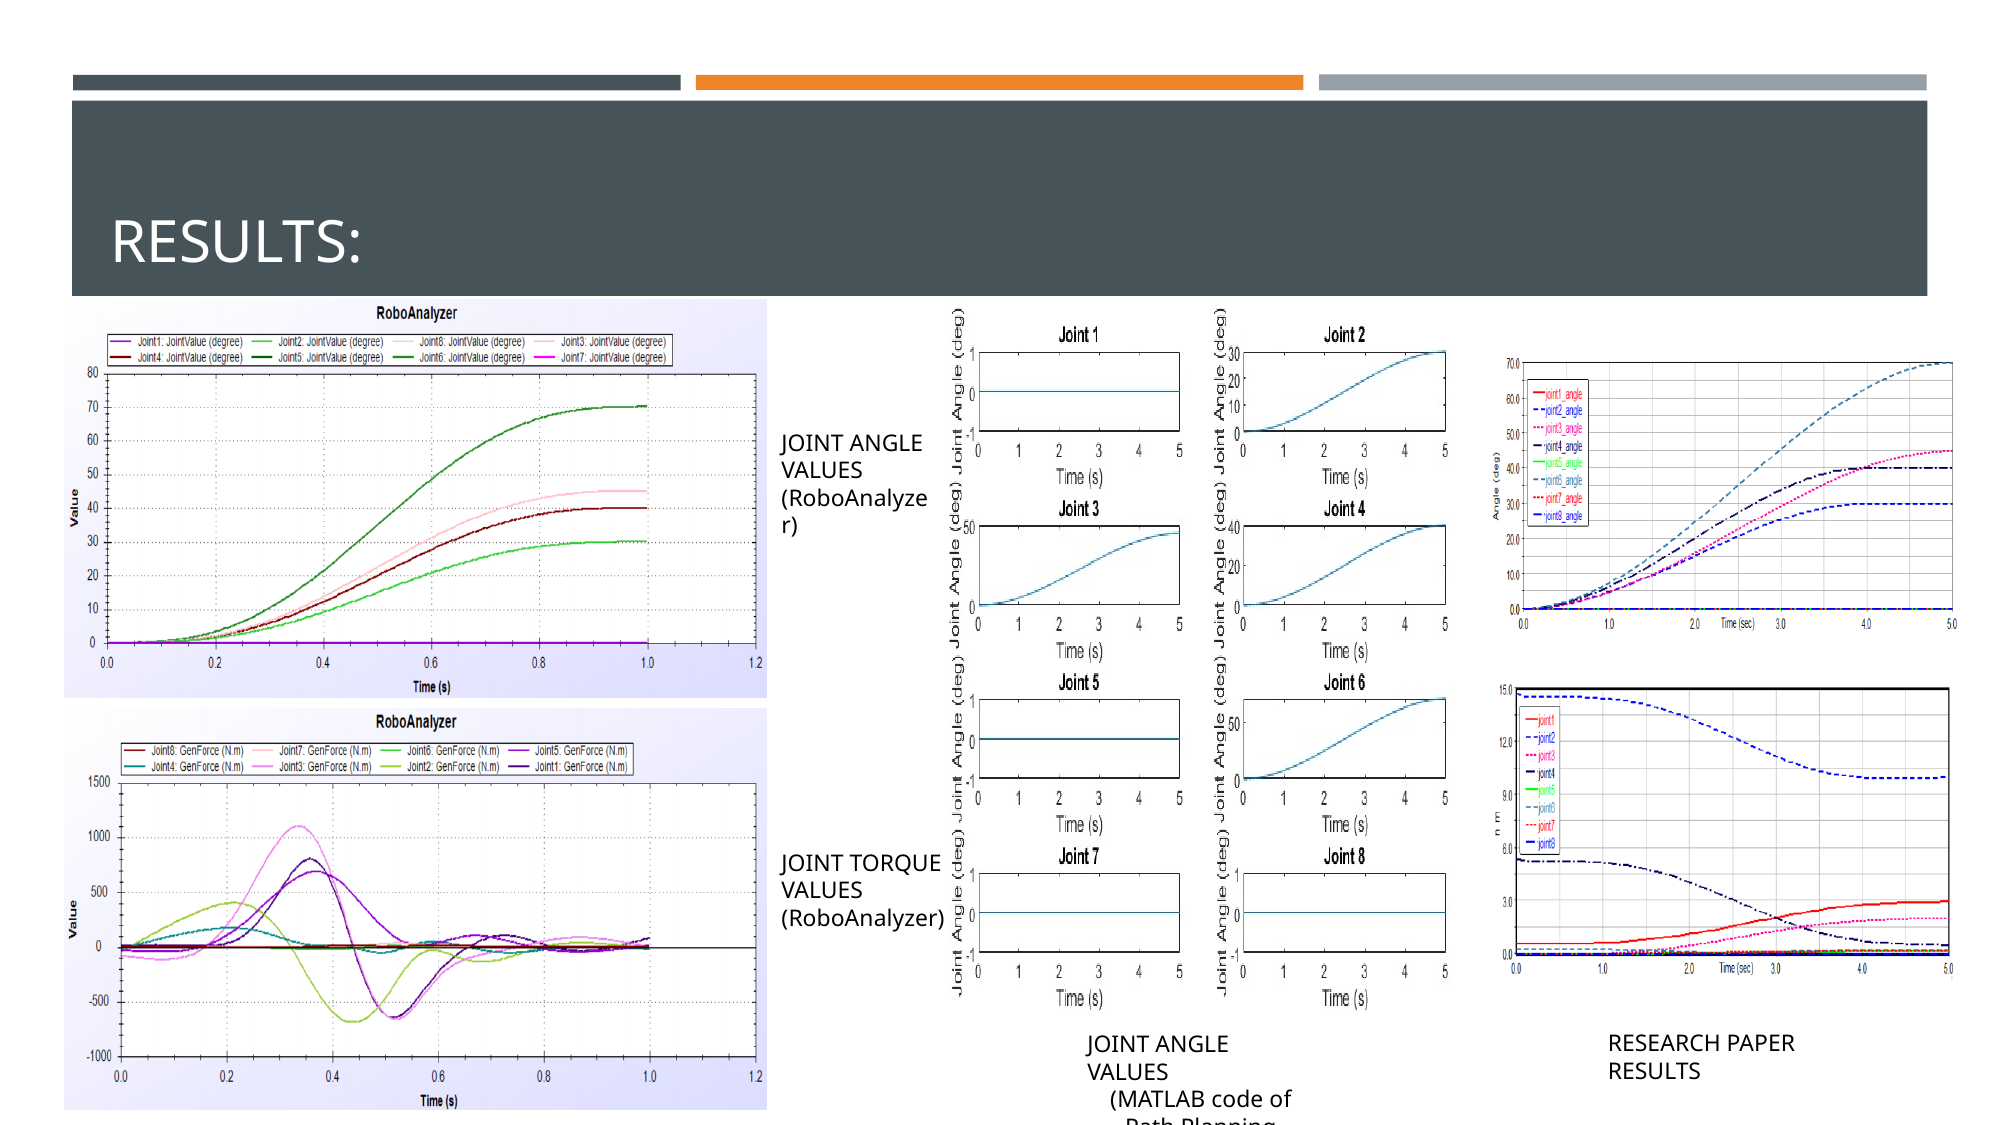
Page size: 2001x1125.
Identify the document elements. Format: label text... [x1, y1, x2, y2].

title RESULTS: [95, 115, 1905, 282]
text_box JOINT TORQUE VALUES (RoboAnalyzer) [772, 833, 895, 946]
text_box RESEARCH PAPER RESULTS [1593, 1013, 1905, 1099]
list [64, 299, 767, 698]
text_box JOINT ANGLE VALUES (MATLAB code of Path Planning ALgorithm) [1072, 1076, 1330, 1125]
picture [900, 299, 1964, 1069]
picture [64, 708, 767, 1111]
text_box JOINT ANGLE VALUES (RoboAnalyzer) [772, 413, 895, 554]
